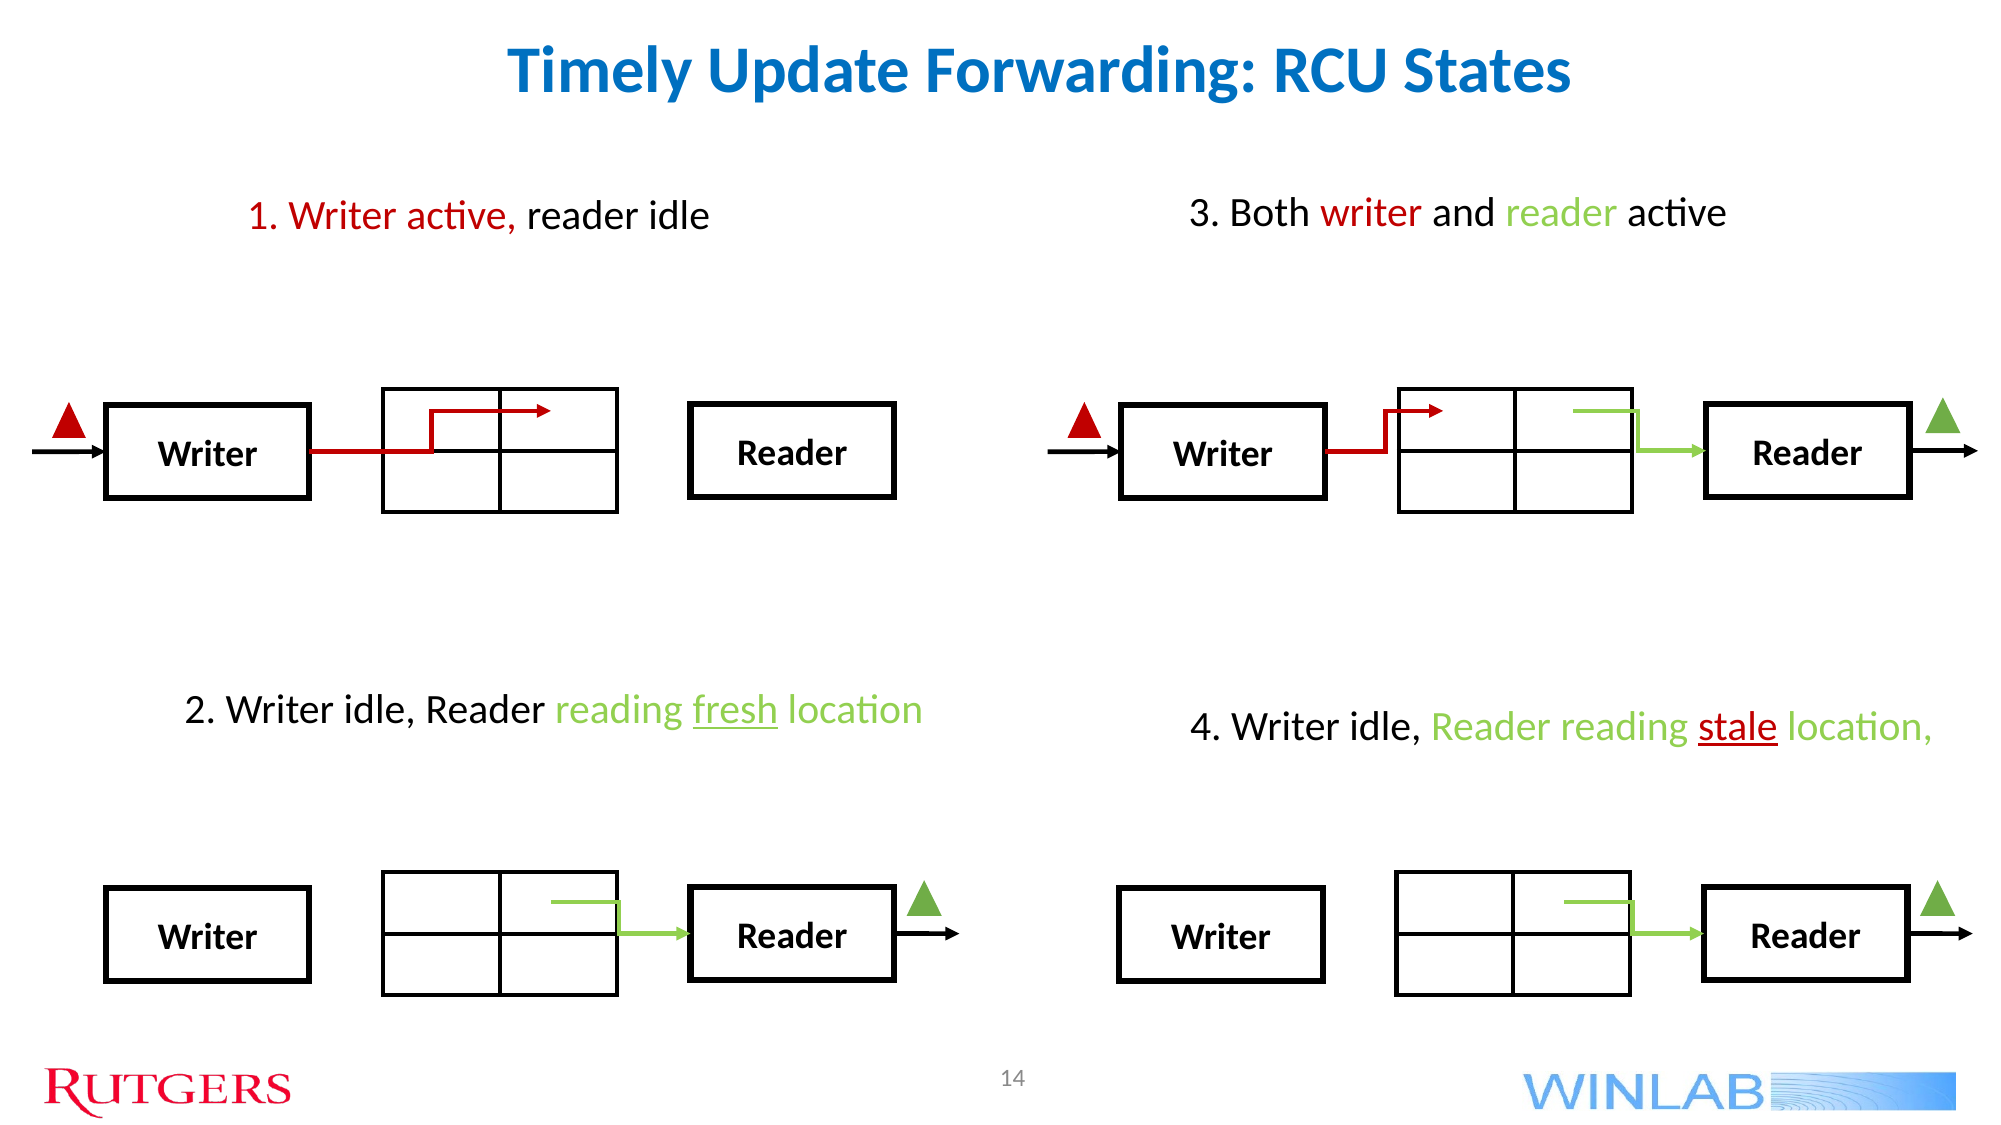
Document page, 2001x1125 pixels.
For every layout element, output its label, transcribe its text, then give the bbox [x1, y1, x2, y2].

table_cell [502, 981, 615, 993]
table_cell [1399, 981, 1511, 993]
slide_number 14 [959, 1046, 1041, 1107]
picture [37, 1062, 300, 1125]
table_cell [1517, 499, 1630, 510]
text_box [32, 180, 895, 499]
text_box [105, 674, 960, 981]
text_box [1119, 690, 1973, 981]
table_cell [1515, 981, 1628, 993]
table_cell [385, 499, 498, 510]
text_box Timely Update Forwarding: RCU States [492, 18, 1589, 114]
table_cell [1401, 499, 1513, 510]
table_cell [502, 499, 615, 510]
picture [1522, 1071, 1956, 1111]
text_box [1047, 177, 1979, 499]
table_cell [385, 981, 498, 993]
